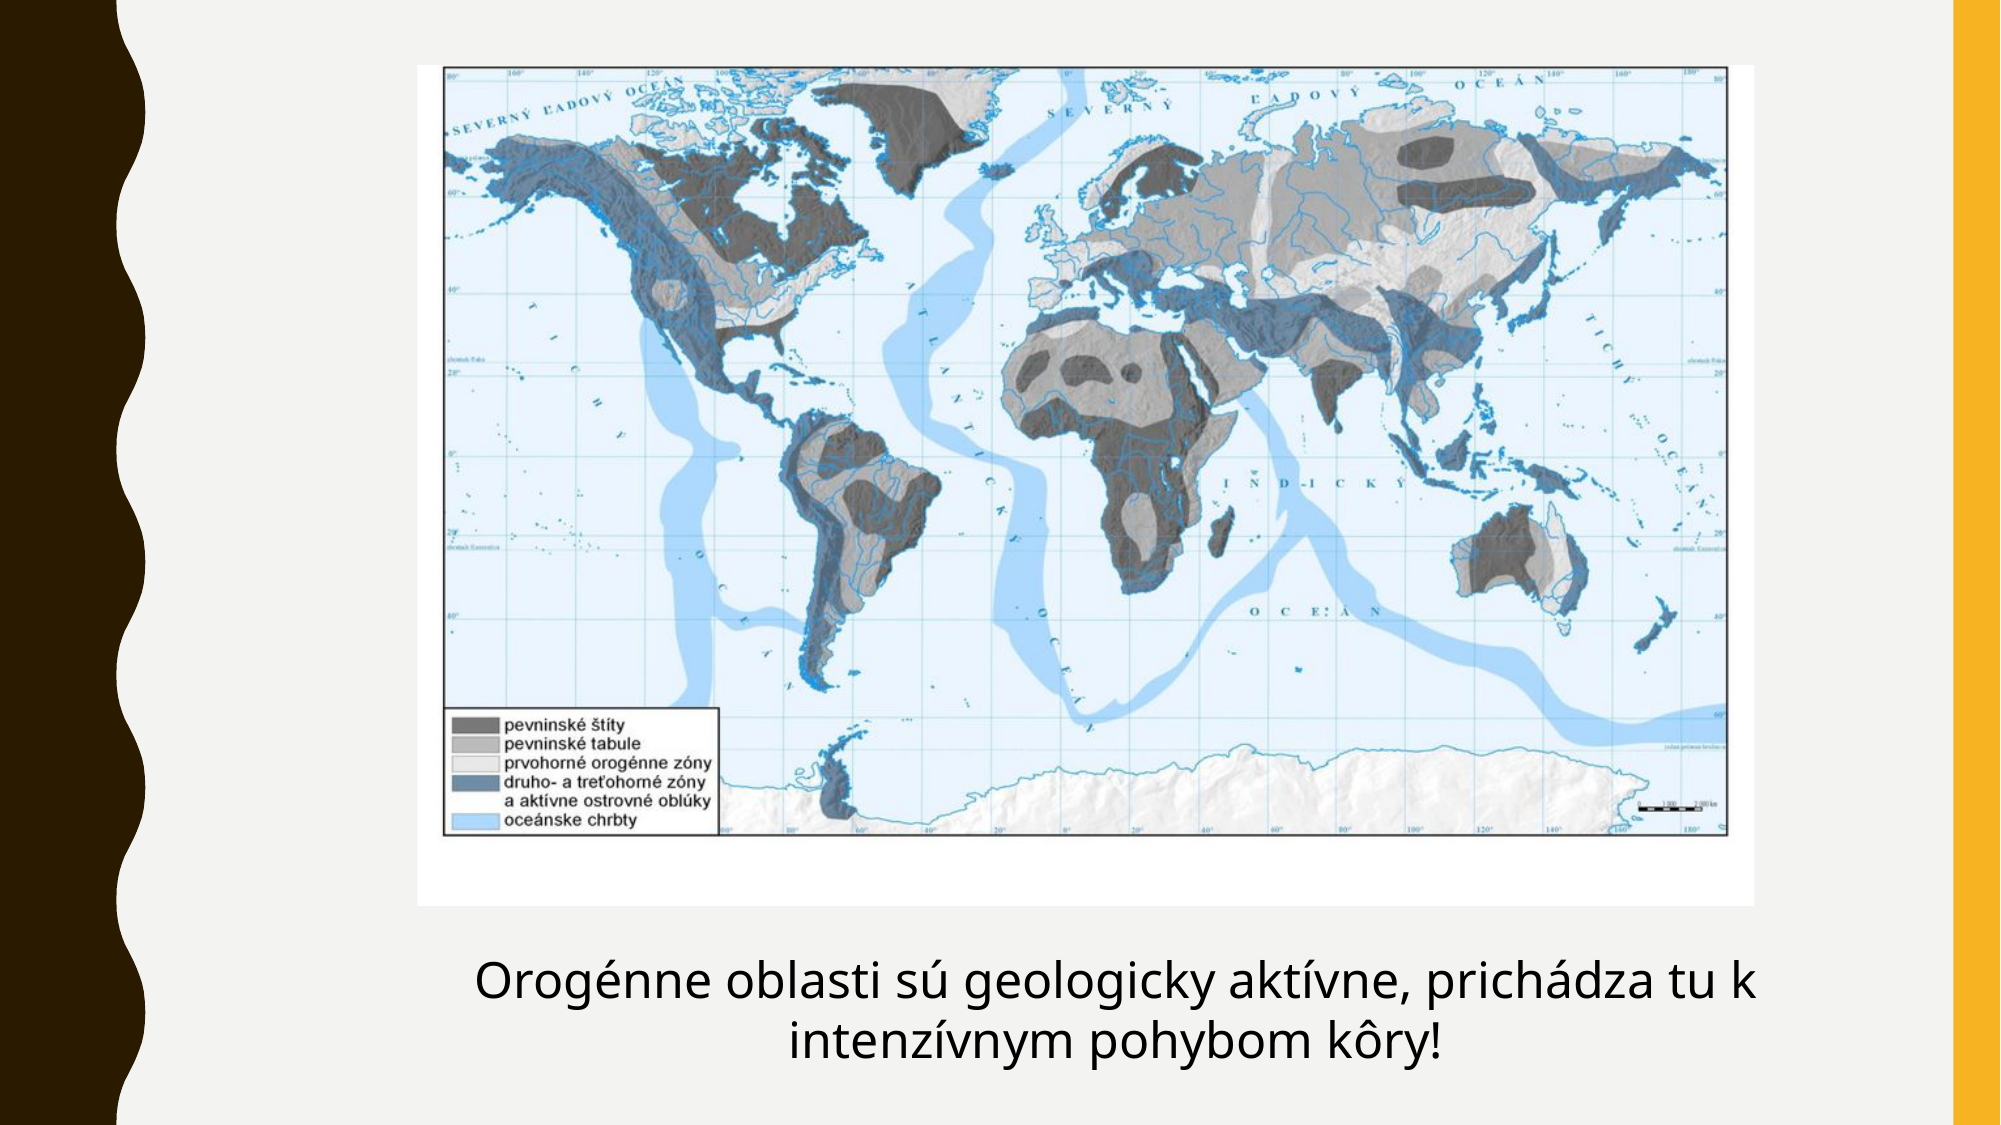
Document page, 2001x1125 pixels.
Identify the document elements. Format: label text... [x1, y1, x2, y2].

text_box Orogénne oblasti sú geologicky aktívne, prichádza tu k intenzívnym pohybom kôry! [417, 941, 1816, 1076]
picture [417, 64, 1755, 906]
